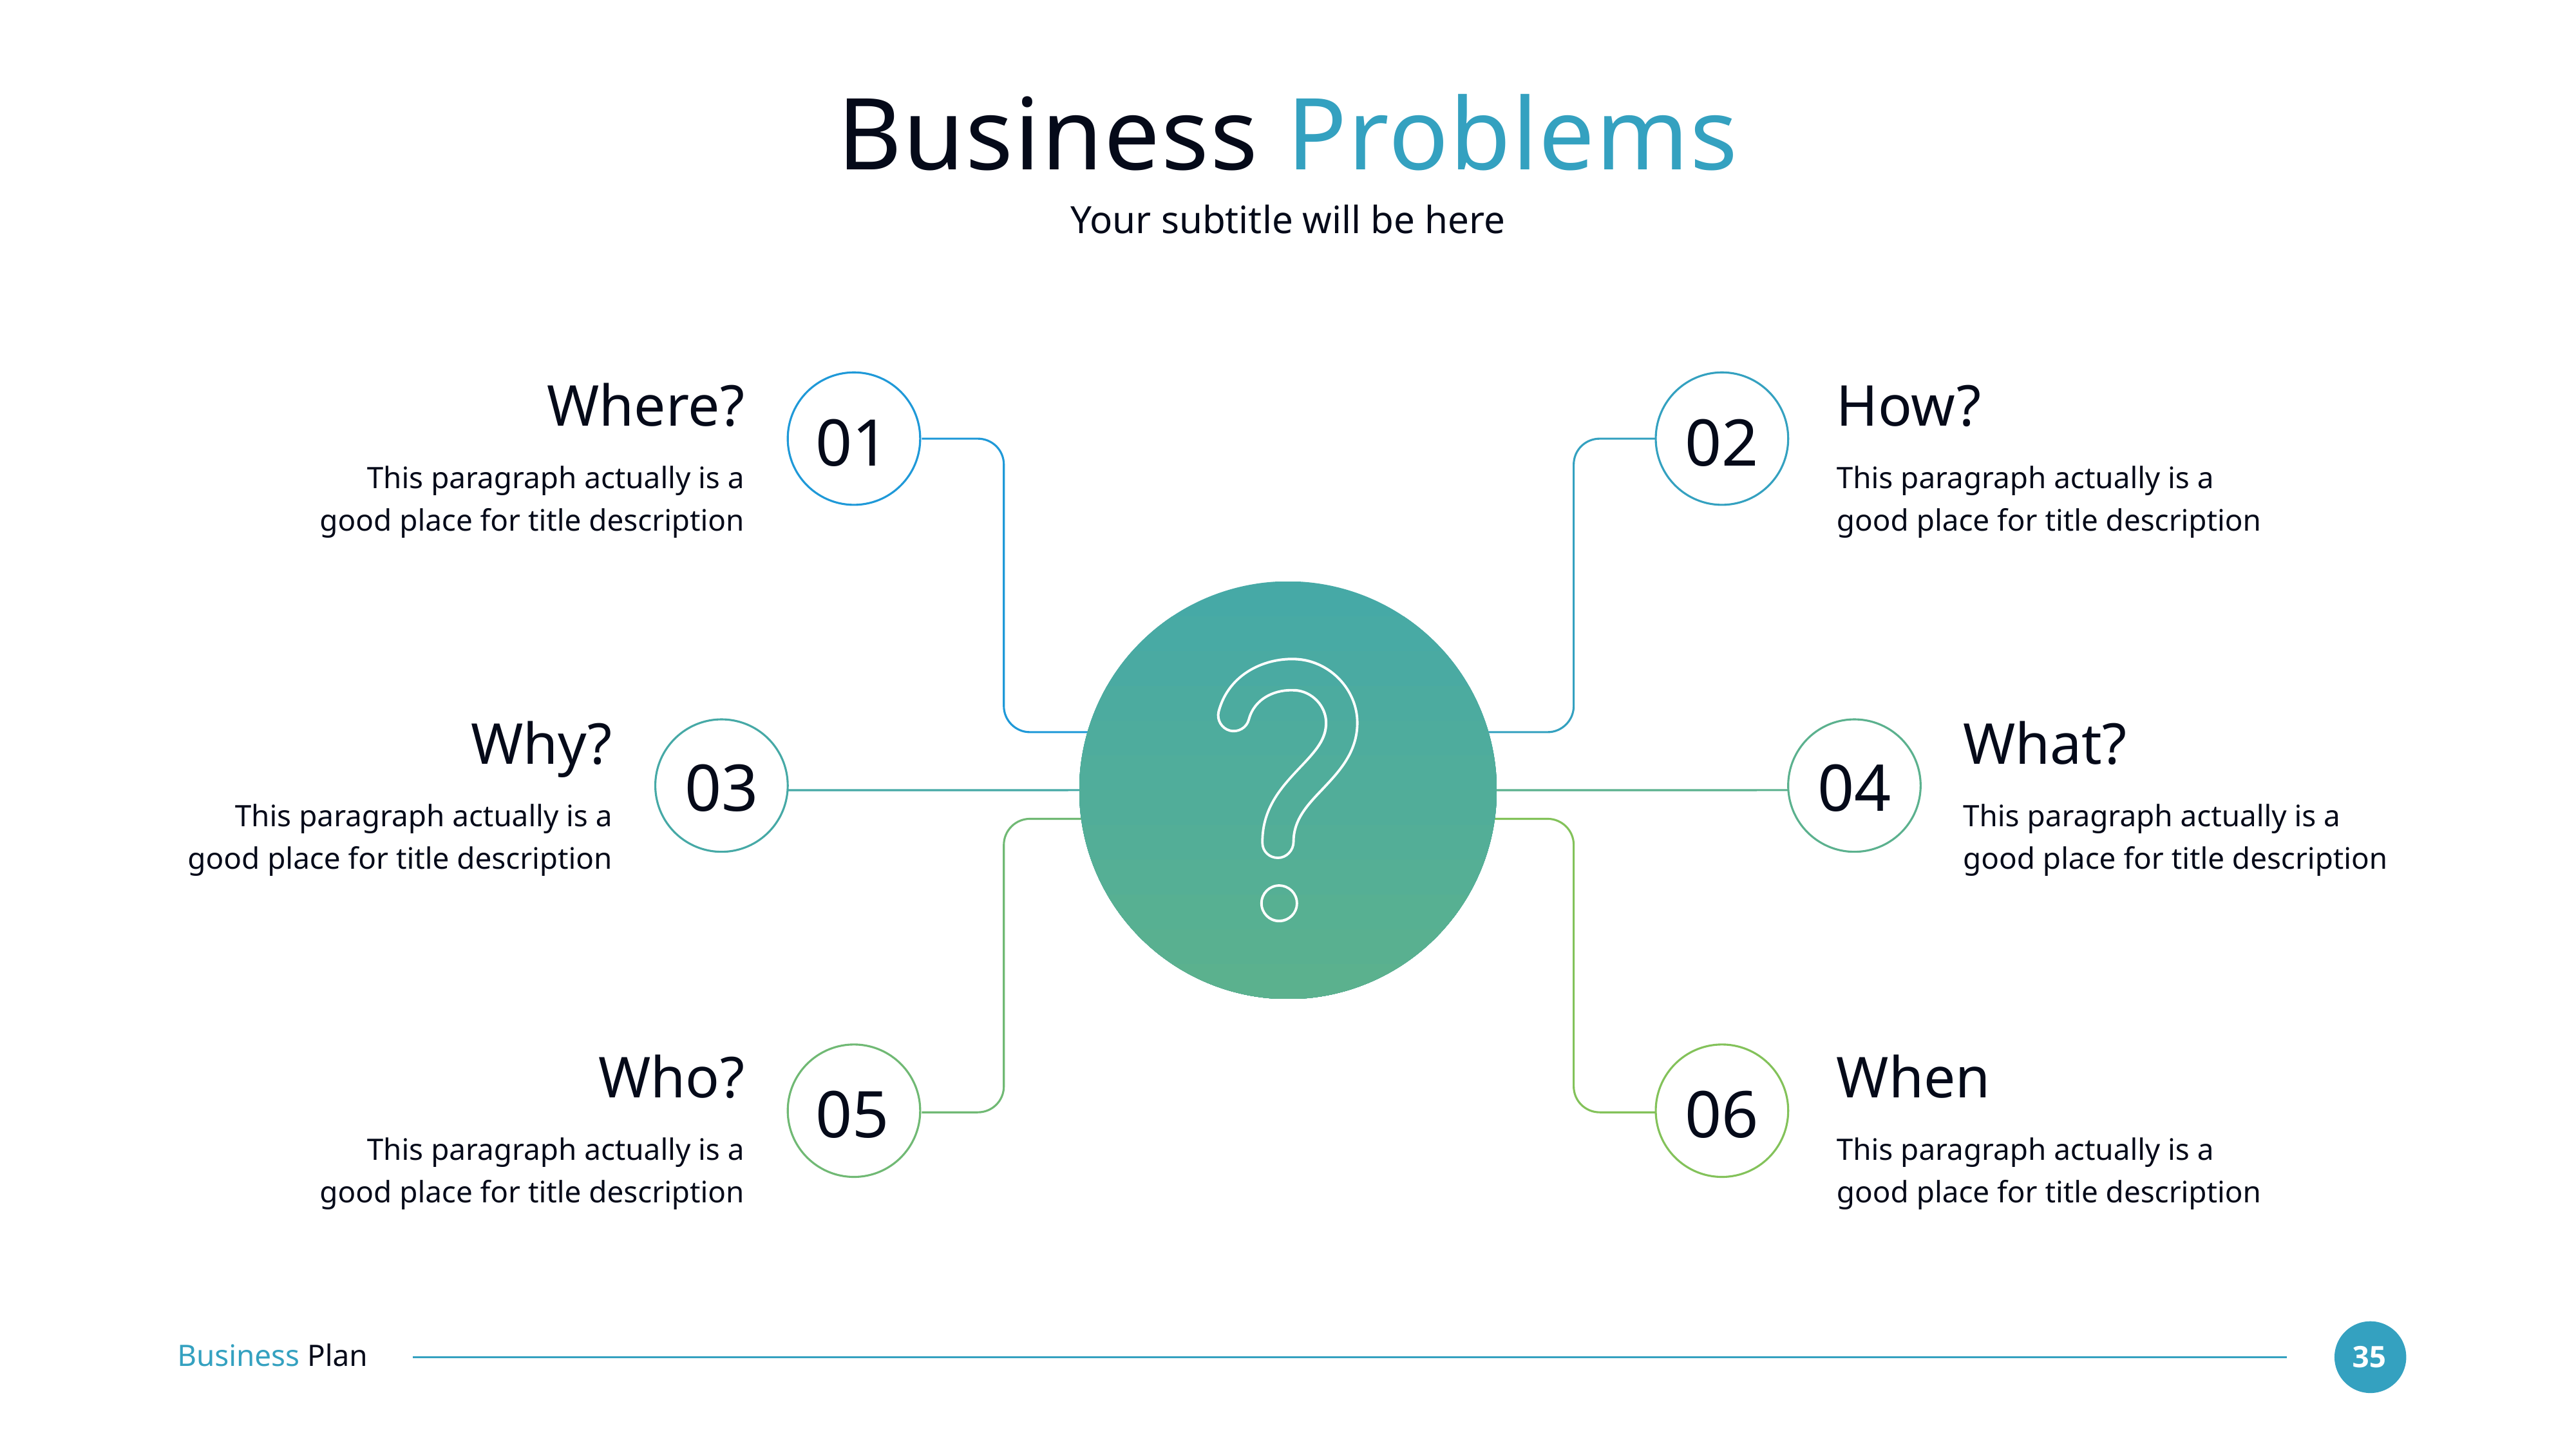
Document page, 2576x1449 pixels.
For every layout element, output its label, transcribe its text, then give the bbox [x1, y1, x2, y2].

text_box 03 [668, 746, 774, 824]
text_box [1655, 1043, 1789, 1178]
text_box [1491, 819, 1655, 1113]
text_box [787, 372, 921, 506]
text_box Who? [301, 1041, 744, 1109]
text_box [1655, 372, 1789, 506]
list Your subtitle will be here [177, 196, 2399, 243]
text_box 04 [1801, 746, 1908, 824]
text_box 05 [799, 1073, 905, 1151]
text_box Where? [301, 370, 744, 438]
text_box [654, 718, 789, 853]
text_box 06 [1669, 1073, 1775, 1151]
text_box [922, 819, 1086, 1113]
text_box [787, 1043, 921, 1178]
text_box 01 [799, 401, 905, 479]
text_box [1260, 884, 1298, 923]
text_box 02 [1669, 401, 1775, 479]
text_box This paragraph actually is a good place for title description [176, 790, 612, 875]
text_box How? [1836, 370, 2279, 438]
text_box [1787, 718, 1922, 853]
title Business Problems [177, 70, 2399, 193]
text_box This paragraph actually is a good place for title description [301, 451, 744, 537]
text_box This paragraph actually is a good place for title description [1836, 1123, 2279, 1209]
text_box This paragraph actually is a good place for title description [1836, 451, 2279, 537]
text_box [1217, 658, 1359, 859]
text_box [922, 439, 1092, 732]
text_box [1079, 581, 1497, 999]
text_box When [1836, 1041, 2279, 1109]
text_box [1485, 439, 1655, 732]
text_box What? [1963, 708, 2399, 776]
text_box This paragraph actually is a good place for title description [301, 1123, 744, 1209]
text_box Why? [176, 708, 612, 776]
text_box This paragraph actually is a good place for title description [1963, 790, 2399, 875]
